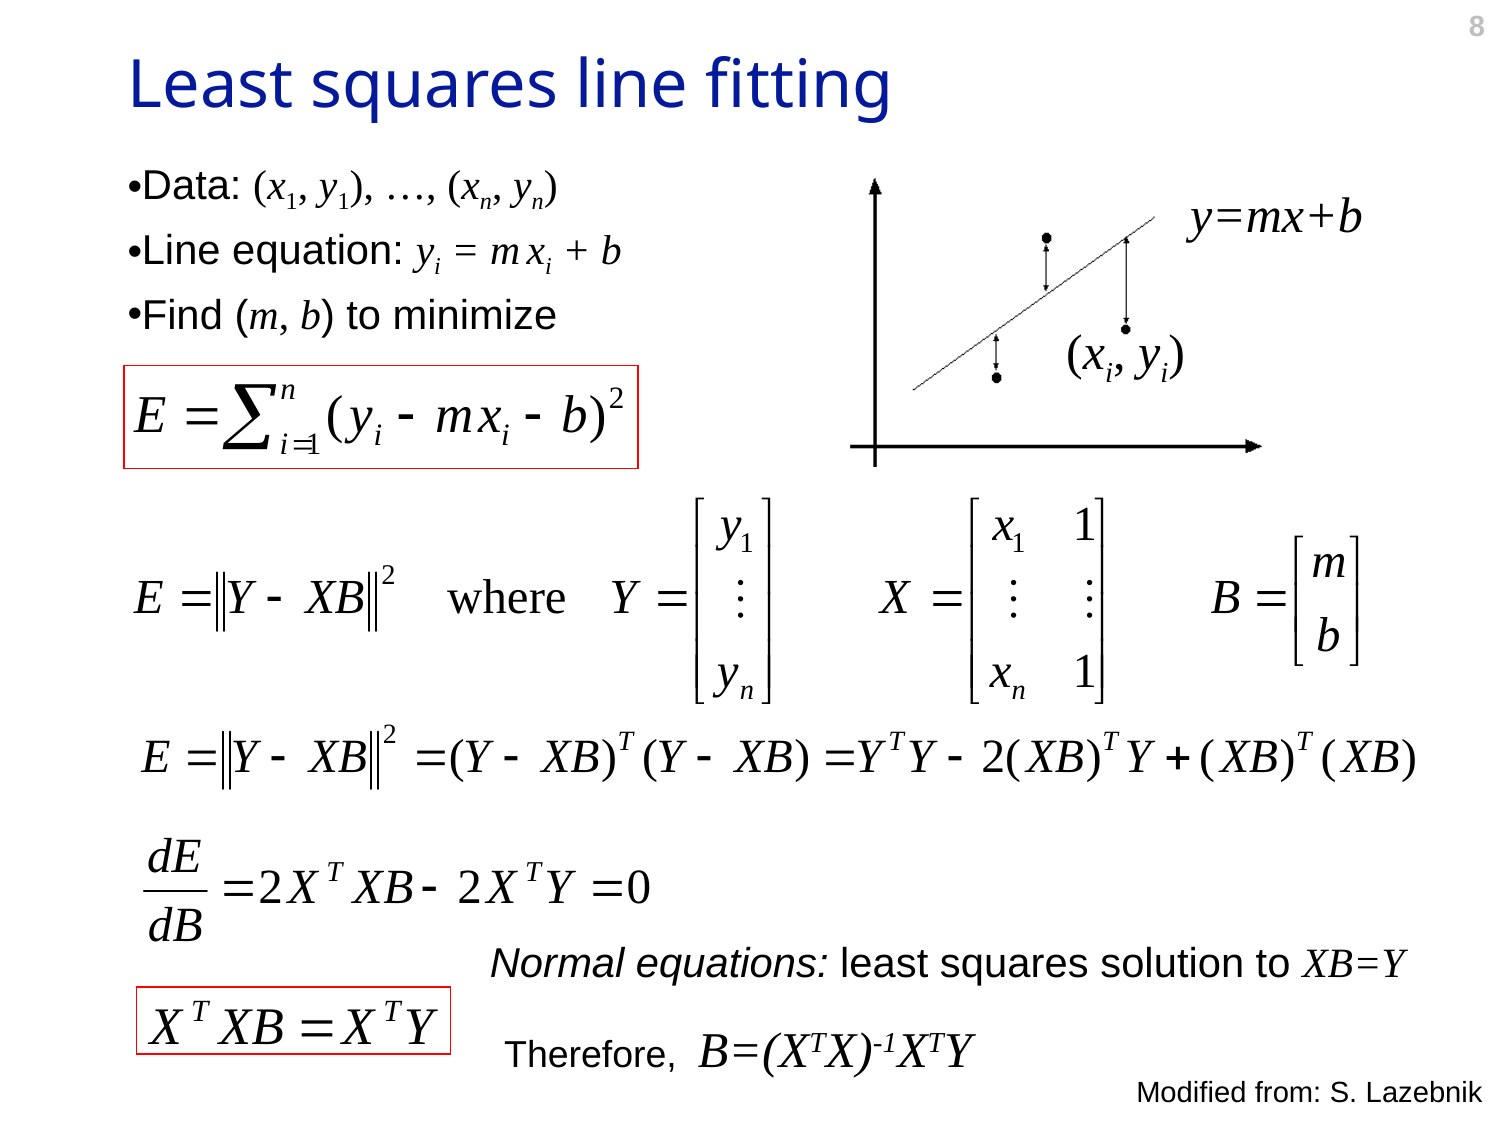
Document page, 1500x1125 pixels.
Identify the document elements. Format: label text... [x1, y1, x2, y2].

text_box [137, 987, 451, 1054]
text_box y=mx+b [1175, 174, 1378, 250]
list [124, 487, 1376, 716]
text_box Modified from: S. Lazebnik [1121, 1066, 1500, 1117]
picture [849, 177, 1263, 467]
title Least squares line fitting [112, 12, 1388, 150]
list Data: (x1, y1), …, (xn, yn) Line equation: yi = m xi + b Find (m, b) to minimize [112, 149, 738, 1013]
text_box Therefore, B=(XTX)-1XTY [489, 1010, 987, 1085]
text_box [132, 712, 1426, 801]
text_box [124, 365, 638, 468]
text_box Normal equations: least squares solution to XB=Y [474, 928, 1500, 994]
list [135, 824, 658, 953]
